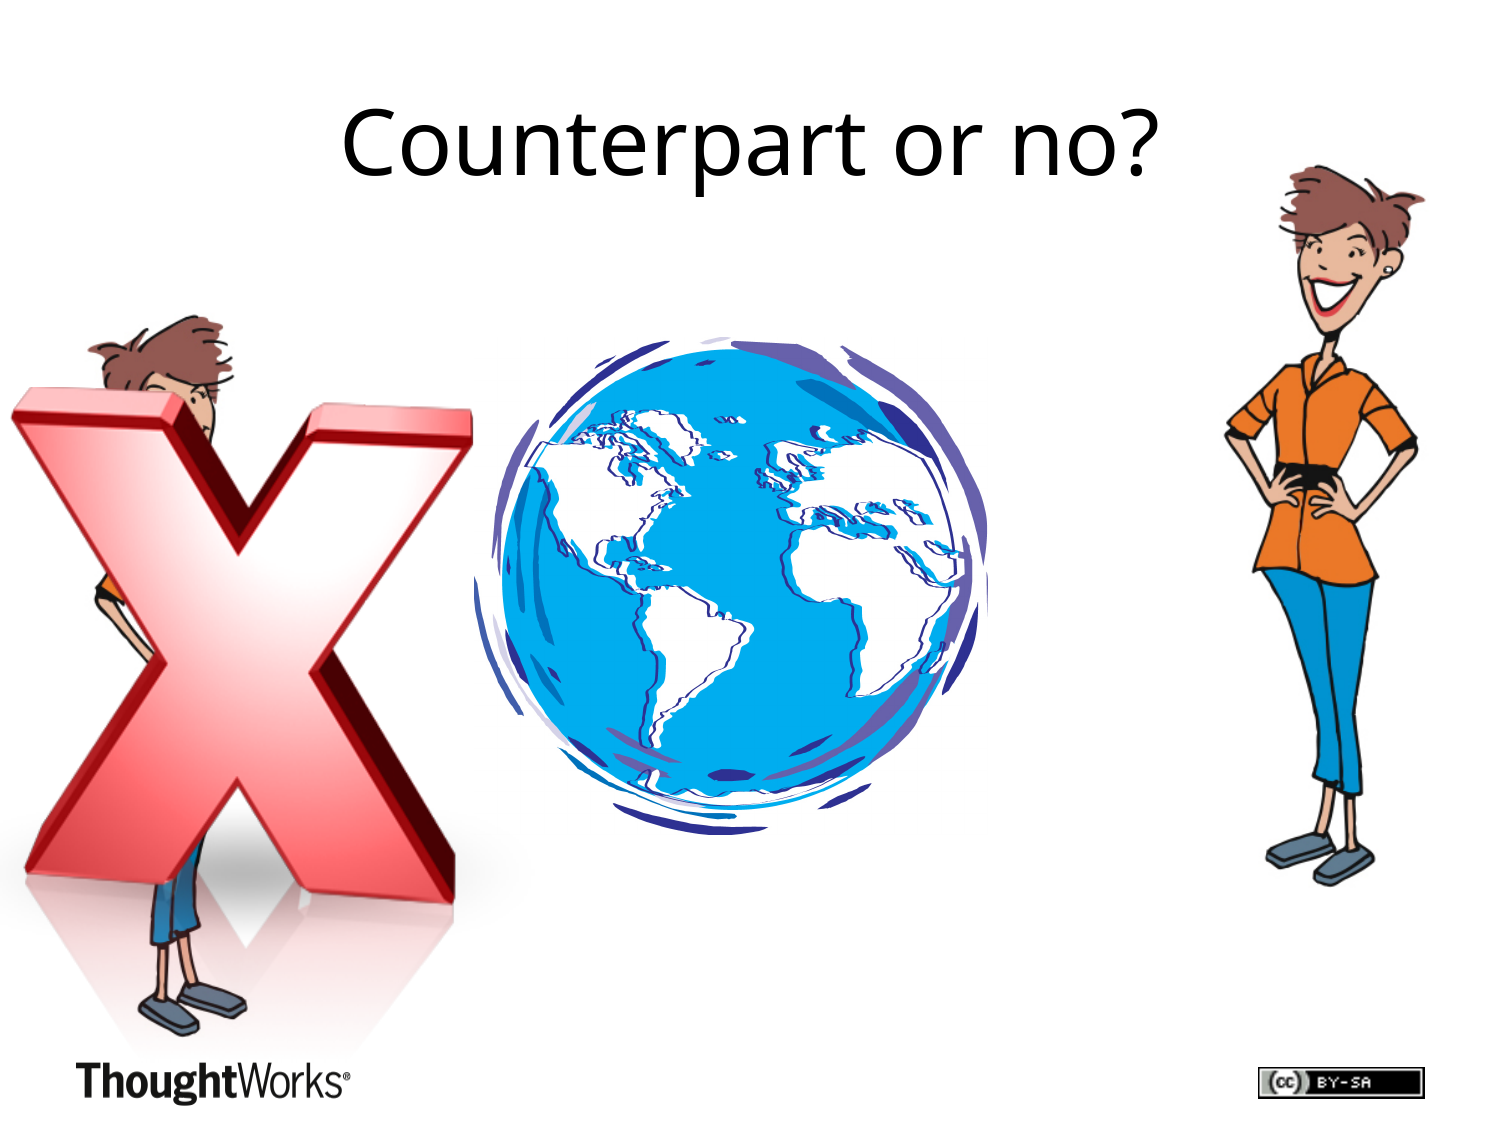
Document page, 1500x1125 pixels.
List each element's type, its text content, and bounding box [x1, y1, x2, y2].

title Counterpart or no? [75, 45, 1425, 233]
picture [1258, 1067, 1425, 1099]
picture [1218, 162, 1438, 888]
picture [0, 312, 988, 1106]
